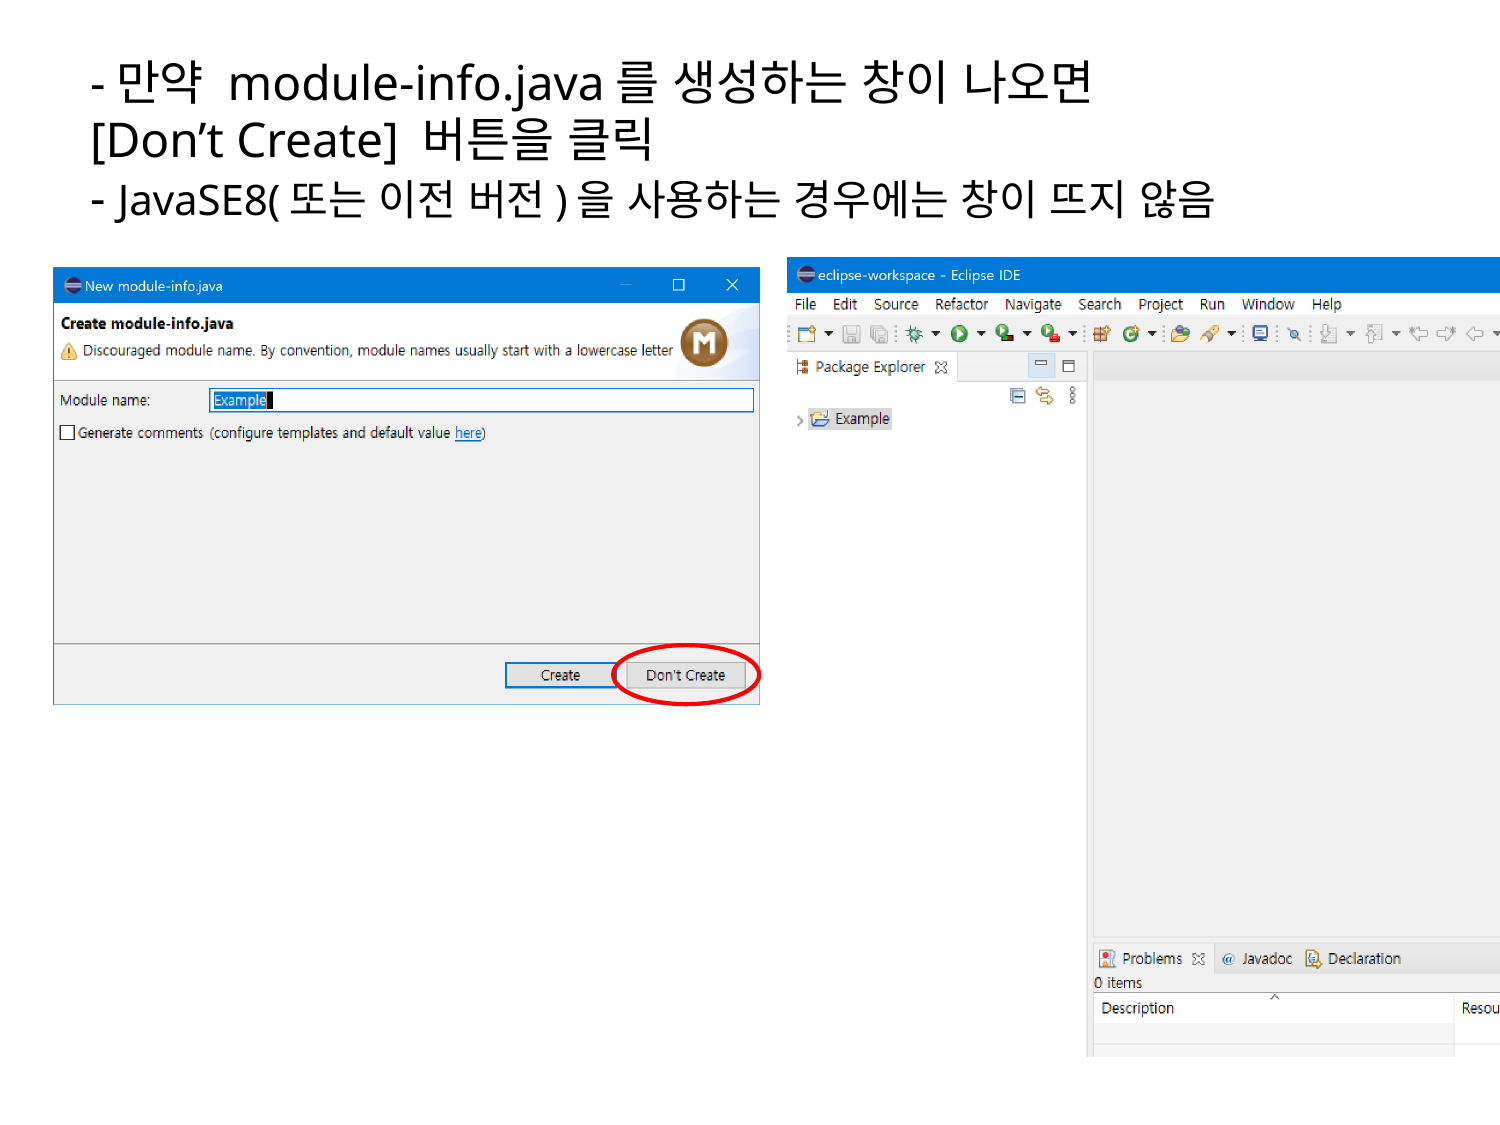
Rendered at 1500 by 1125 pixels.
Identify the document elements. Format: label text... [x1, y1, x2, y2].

picture [787, 257, 1500, 1057]
title -만약 module-info.java를 생성하는 창이 나오면 [Don’t Create] 버튼을 클릭 - JavaSE8(또는 이전 버전)을 사용하는 경우에는 창이 뜨지 않음 [75, 45, 1425, 233]
picture [52, 266, 760, 705]
